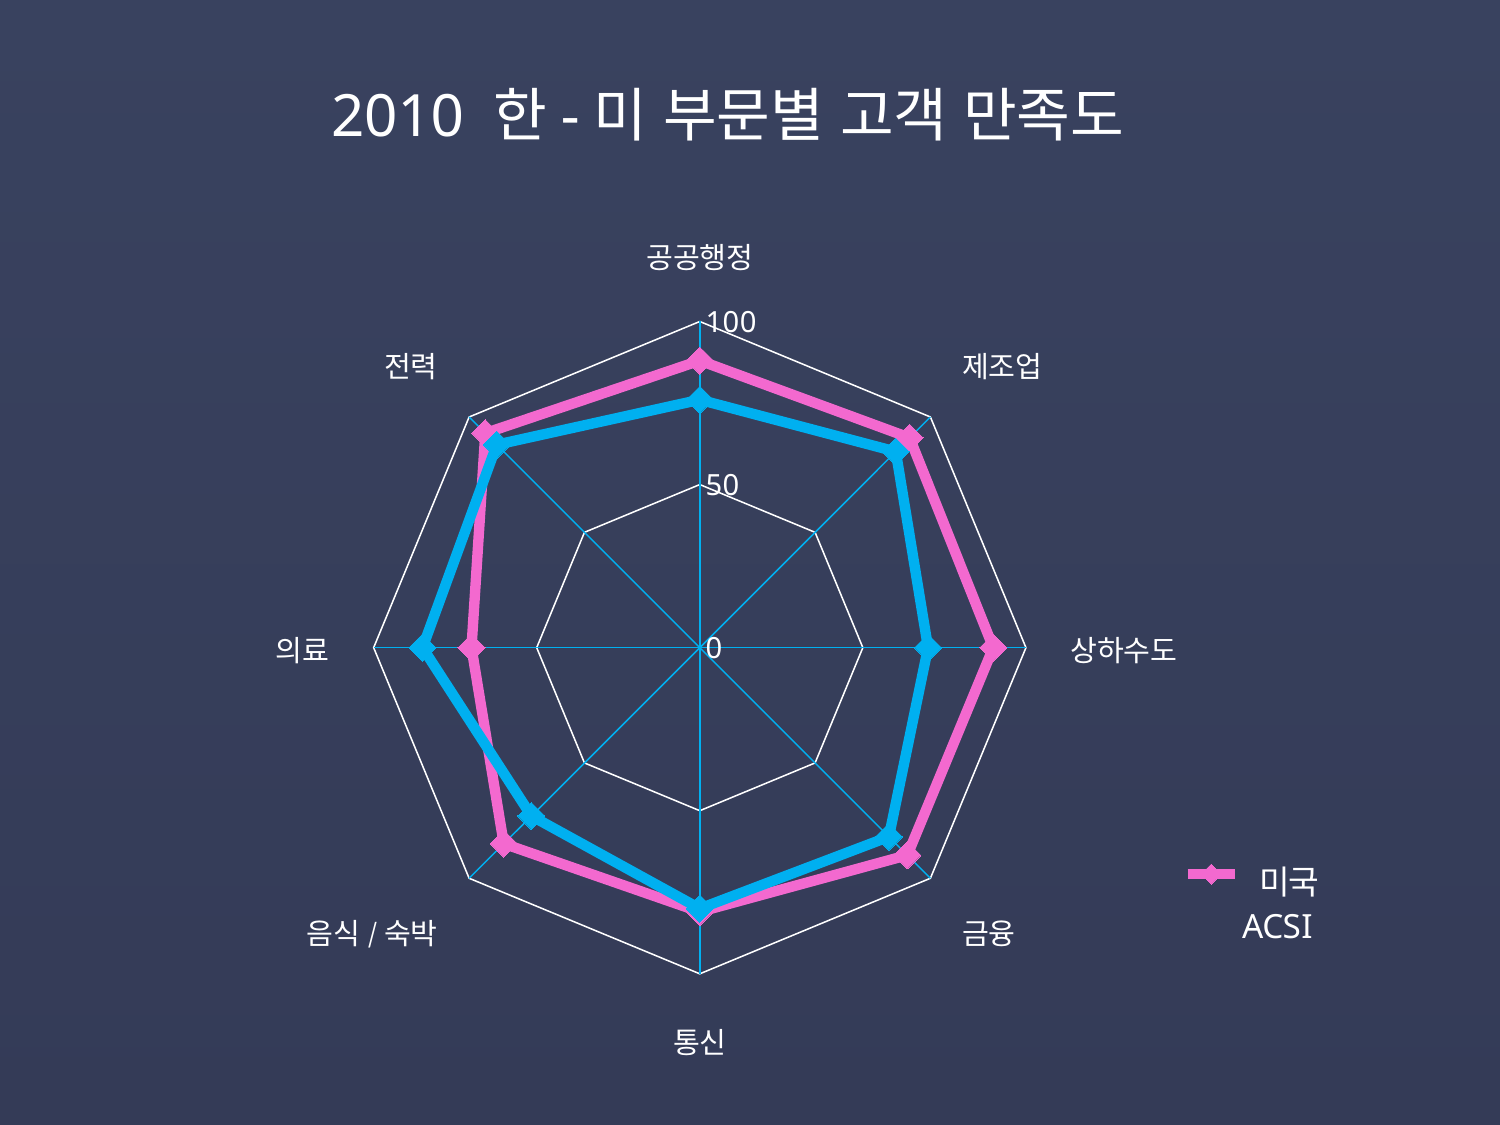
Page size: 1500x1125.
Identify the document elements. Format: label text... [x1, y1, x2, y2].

text_box 2010 한-미 부문별 고객 만족도 [316, 70, 1184, 156]
chart [187, 234, 1419, 1067]
